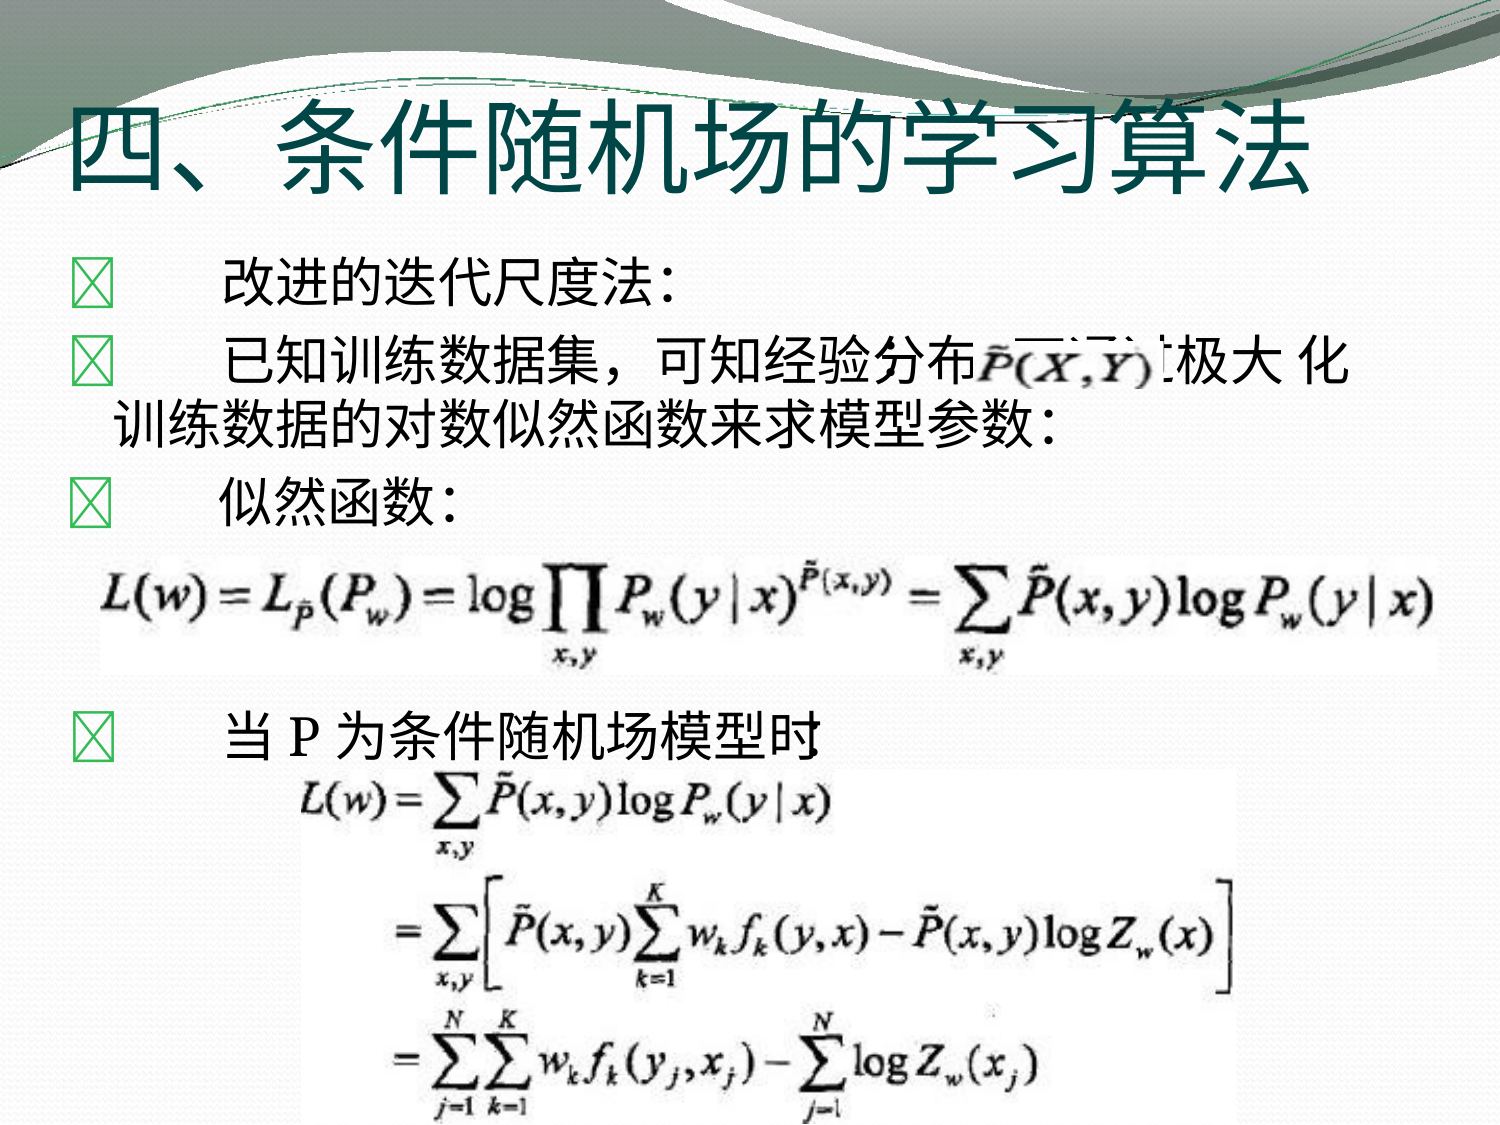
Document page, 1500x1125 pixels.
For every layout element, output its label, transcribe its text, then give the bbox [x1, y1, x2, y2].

text_box 当P为条件随机场模型时 ： [65, 700, 932, 768]
picture [0, 0, 1500, 1125]
title 四、条件随机场的学习算法 [62, 80, 1317, 270]
text_box 改进的迭代尺度法： 已知训练数据集，可知经验分布 可通过极大 化训练数据的对数似然函数来求模型参数： 似然函数： [65, 233, 1396, 534]
text_box [973, 341, 1164, 389]
text_box [100, 556, 1438, 675]
text_box [301, 769, 1237, 1124]
